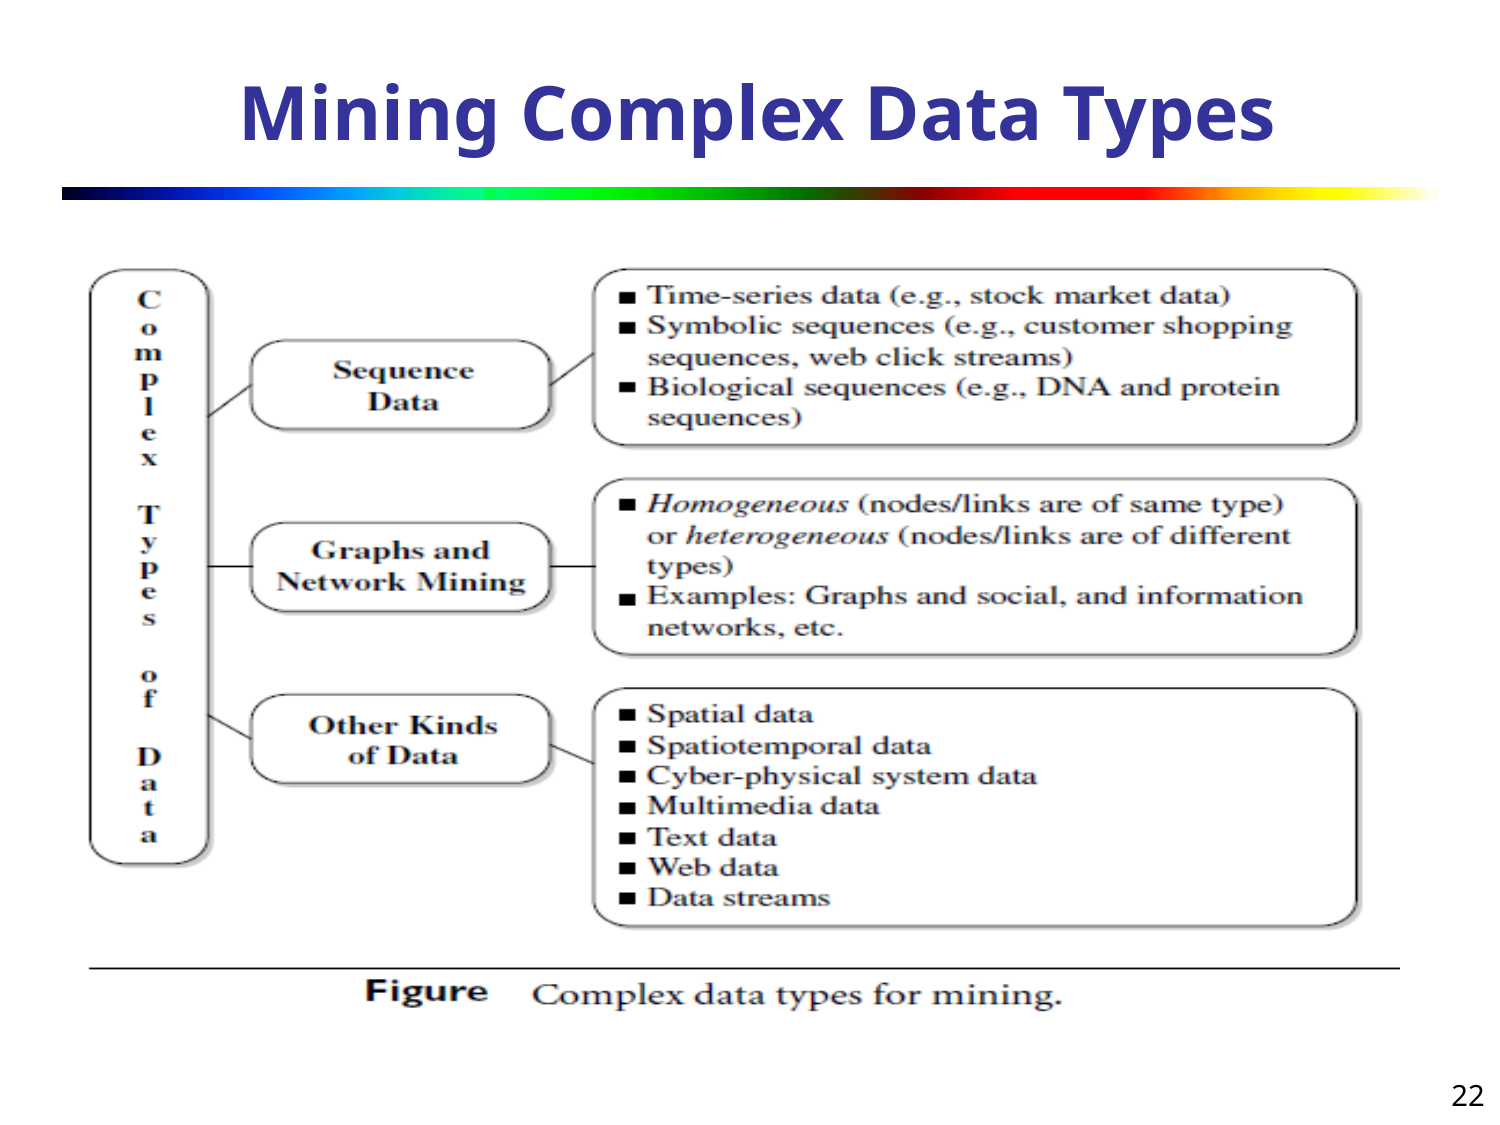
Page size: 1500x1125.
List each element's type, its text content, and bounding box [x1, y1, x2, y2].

picture [382, 187, 1438, 200]
picture [62, 249, 1401, 1033]
picture [62, 187, 355, 200]
title Mining Complex Data Types [124, 37, 1392, 163]
slide_number 22 [1187, 1049, 1500, 1125]
